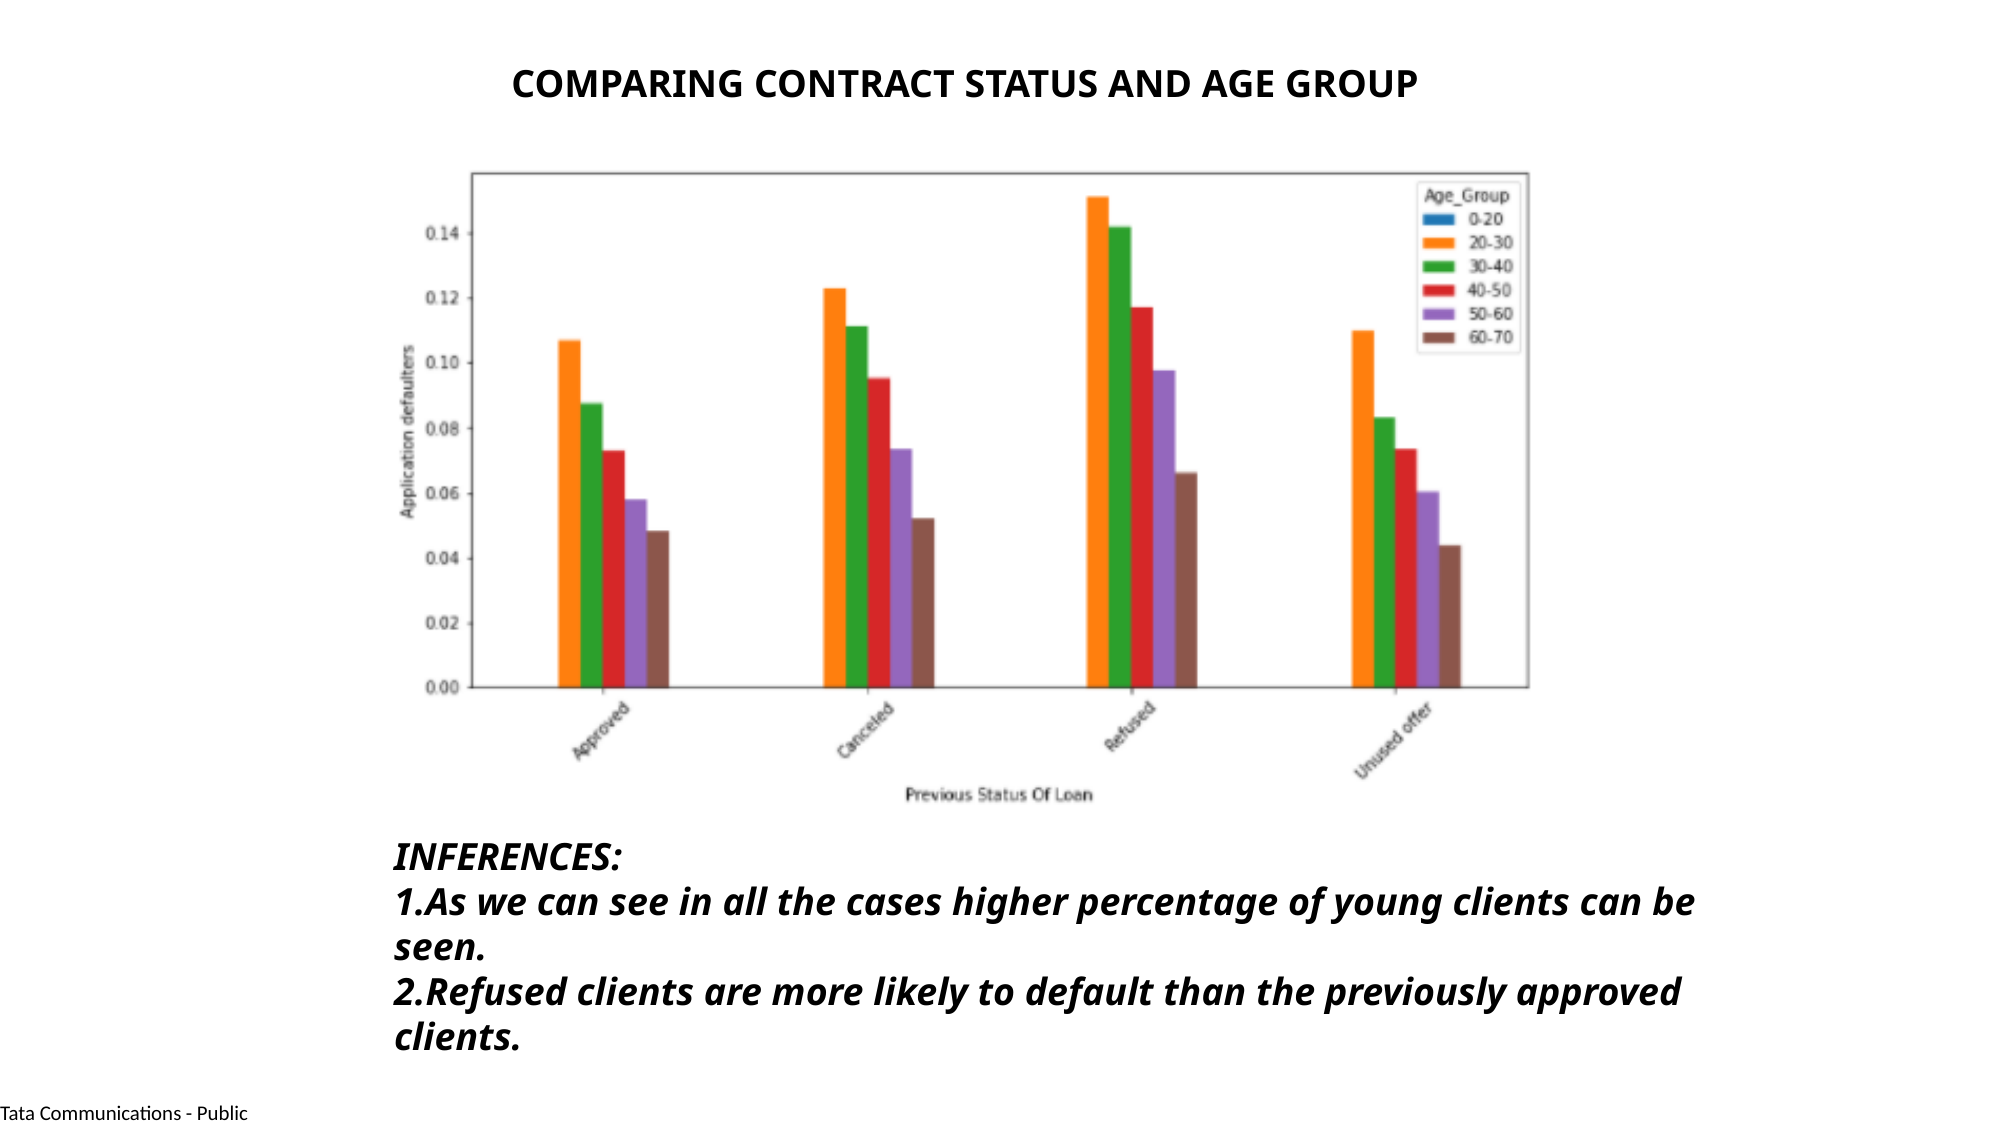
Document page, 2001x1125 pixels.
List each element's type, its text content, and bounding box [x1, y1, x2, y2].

text_box COMPARING CONTRACT STATUS AND AGE GROUP [496, 52, 1504, 112]
picture [379, 152, 1621, 826]
text_box INFERENCES: 1.As we can see in all the cases higher percentage of young clients can be seen. 2.Refused clients are more likely to default than the previously approved clients. [379, 825, 1768, 1066]
